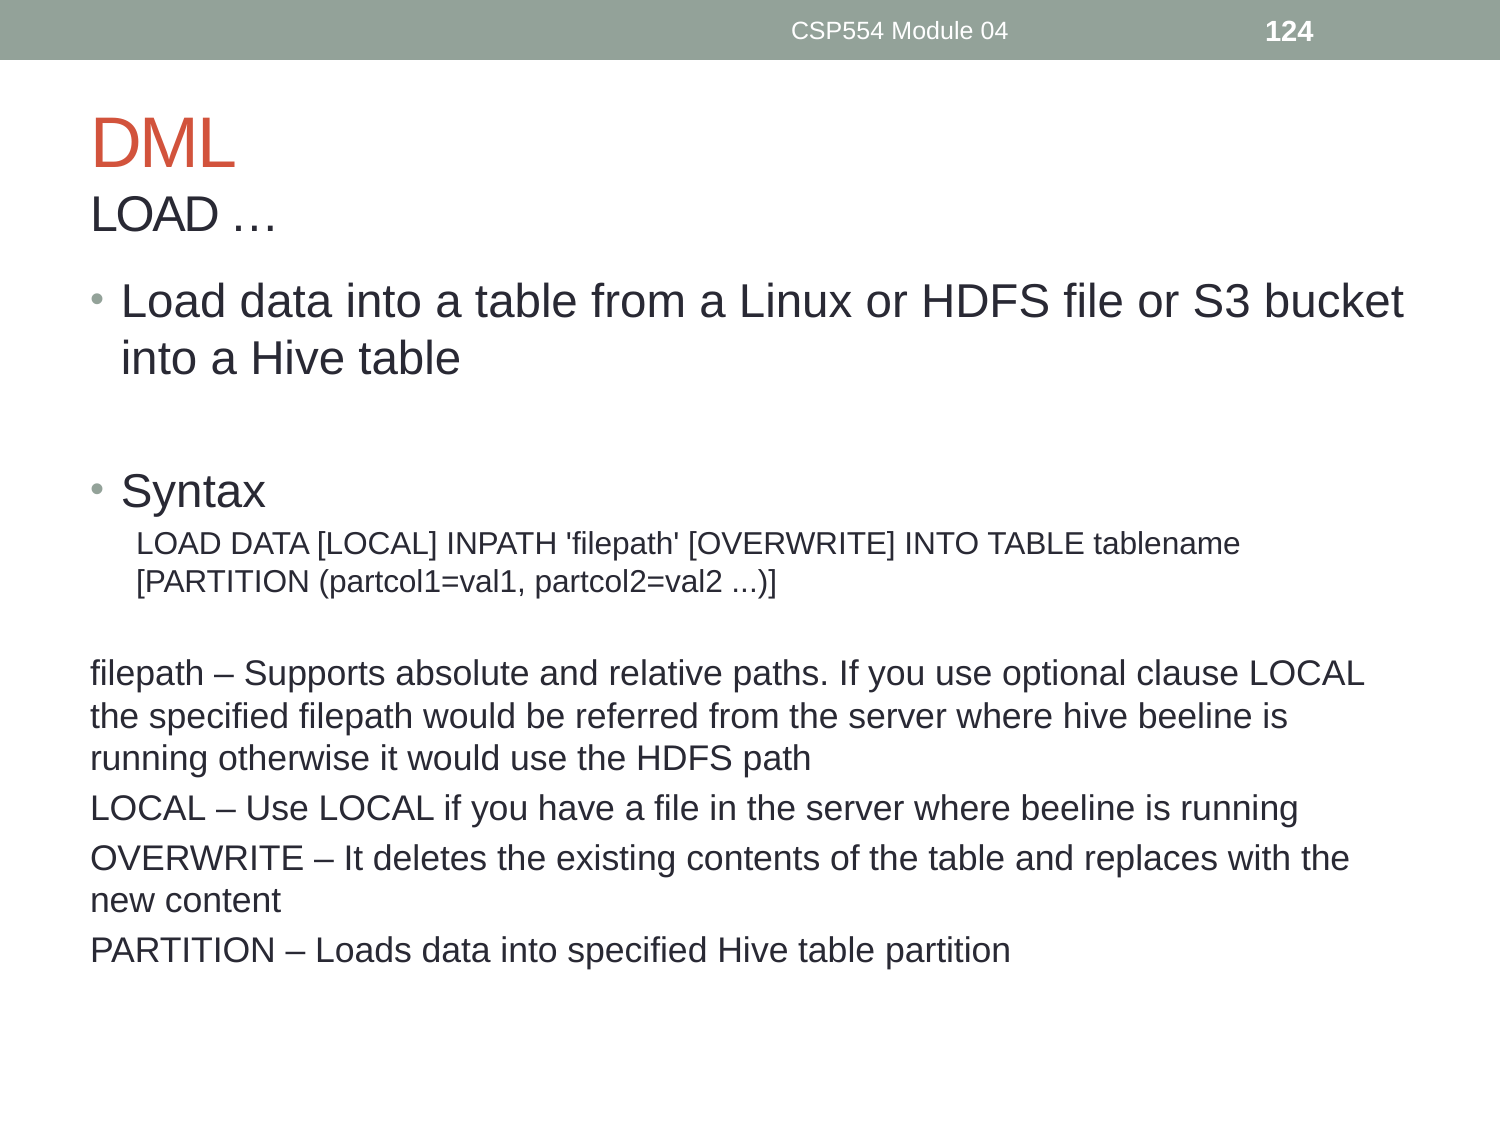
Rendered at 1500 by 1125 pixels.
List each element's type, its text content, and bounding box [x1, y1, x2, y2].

title DML LOAD … [75, 87, 1425, 250]
slide_number 124 [1250, 3, 1425, 57]
footer CSP554 Module 04 [562, 3, 1238, 57]
list Load data into a table from a Linux or HDFS file or S3 bucket into a Hive table Syntax LOAD DATA [LOCAL] INPATH 'filepath' [OVERWRITE] INTO TABLE tablename [PARTITION (partcol1=val1, partcol2=val2 ...)] filepath – Supports absolute and relative paths. If you use optional clause LOCAL the specified filepath would be referred from the server where hive beeline is running otherwise it would use the HDFS path LOCAL – Use LOCAL if you have a file in the server where beeline is running OVERWRITE – It deletes the existing contents of the table and replaces with the new content PARTITION – Loads data into specified Hive table partition [75, 262, 1425, 1063]
